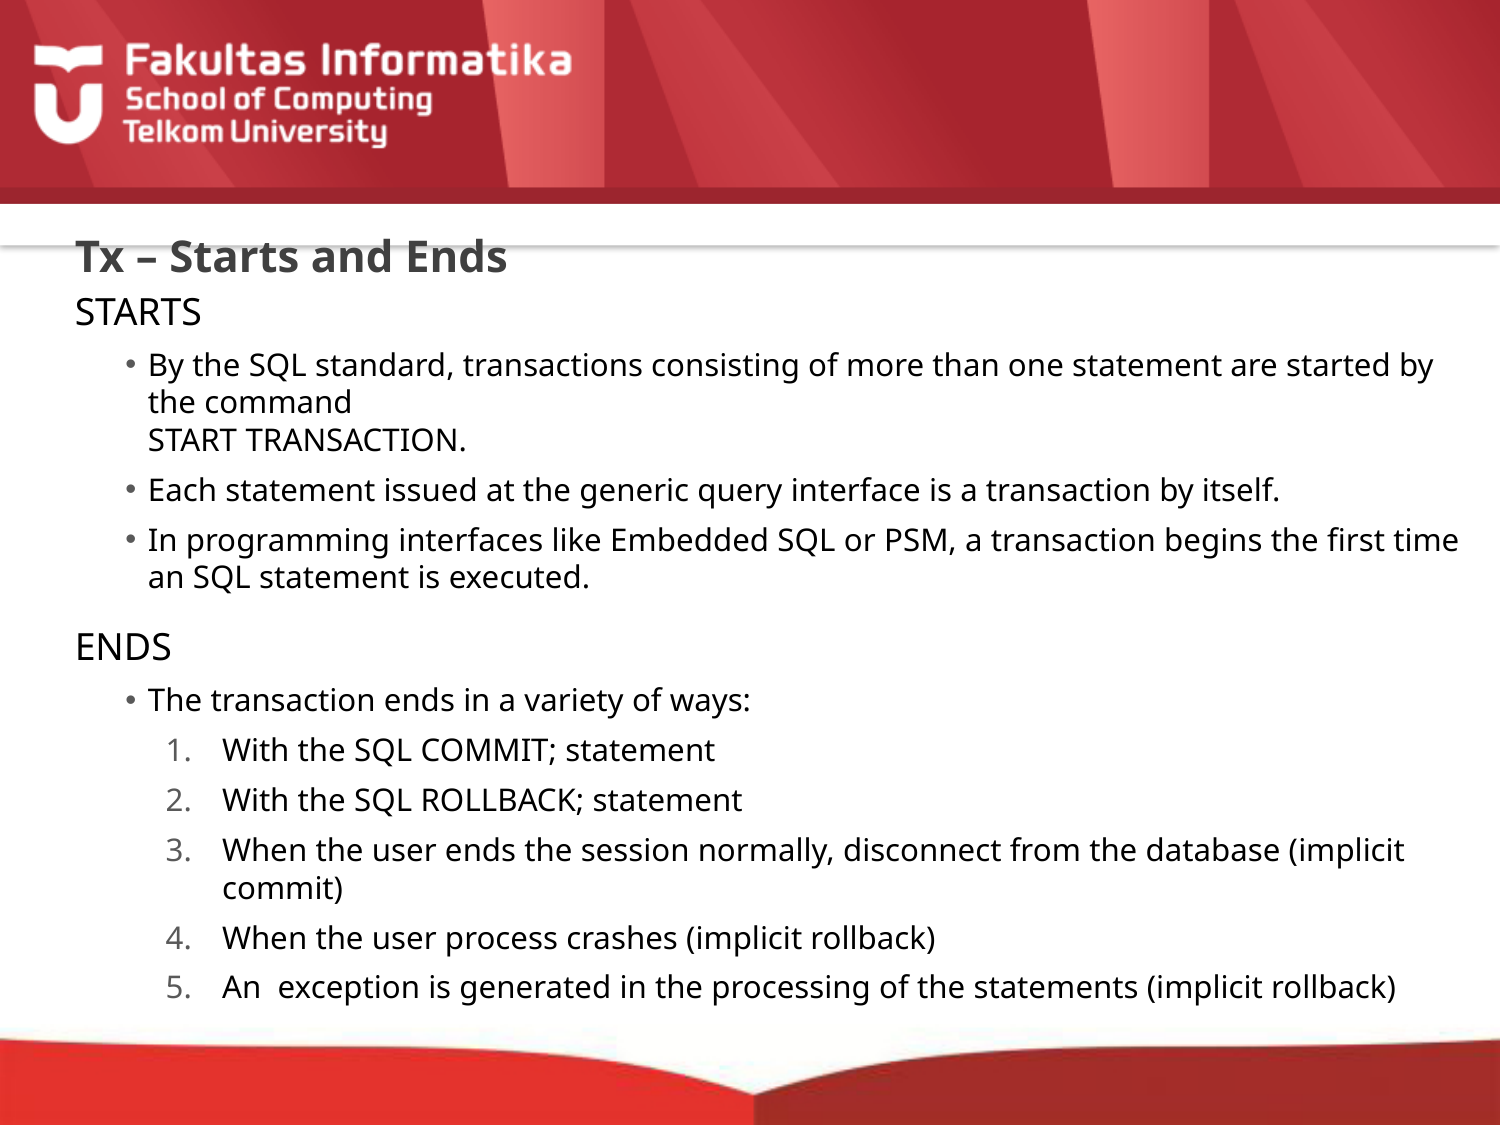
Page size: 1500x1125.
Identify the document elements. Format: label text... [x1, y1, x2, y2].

picture [0, 1024, 1500, 1125]
picture [0, 0, 1500, 203]
title Tx – Starts and Ends [59, 202, 1426, 308]
list STARTS By the SQL standard, transactions consisting of more than one statement are started by the command START TRANSACTION. Each statement issued at the generic query interface is a transaction by itself. In programming interfaces like Embedded SQL or PSM, a transaction begins the first time an SQL statement is executed. ENDS The transaction ends in a variety of ways: With the SQL COMMIT; statement With the SQL ROLLBACK; statement When the user ends the session normally, disconnect from the database (implicit commit) When the user process crashes (implicit rollback) An exception is generated in the processing of the statements (implicit rollback) [59, 280, 1500, 941]
